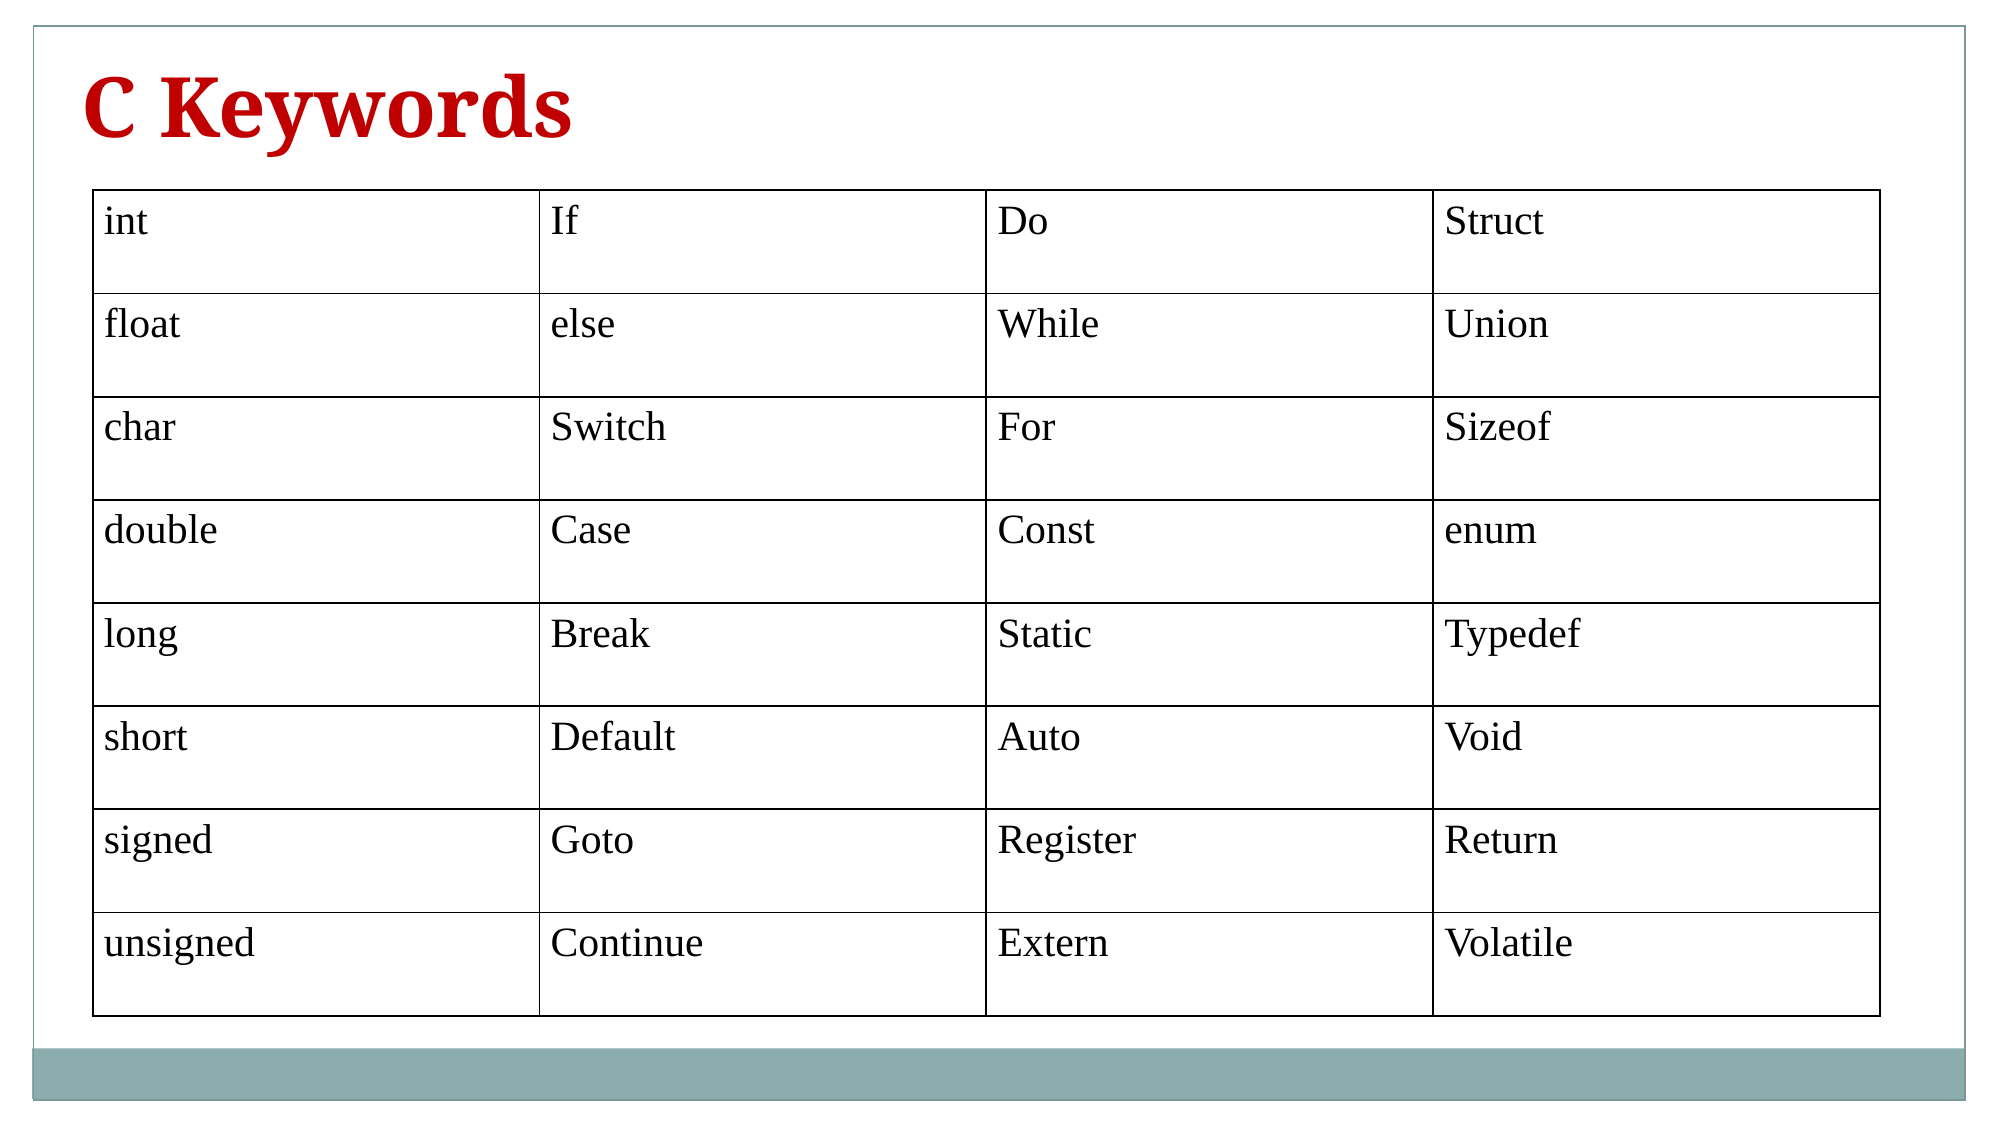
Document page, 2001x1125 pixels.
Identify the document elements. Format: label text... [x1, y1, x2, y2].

table_cell Return [1434, 810, 1879, 912]
table_header Do [987, 191, 1432, 293]
table_cell Static [987, 604, 1432, 705]
table_cell enum [1434, 501, 1879, 602]
text_box C Keywords [67, 47, 1431, 162]
table_cell unsigned [94, 913, 539, 1015]
table_cell For [987, 398, 1432, 499]
table_cell Extern [987, 913, 1432, 1015]
table_cell char [94, 398, 539, 499]
table_cell Register [987, 810, 1432, 912]
table_cell signed [94, 810, 539, 912]
table_cell While [987, 294, 1432, 396]
table_cell Goto [540, 810, 985, 912]
table_cell float [94, 294, 539, 396]
table_header If [540, 191, 985, 293]
table_header int [94, 191, 539, 293]
table_cell Switch [540, 398, 985, 499]
table_header Struct [1434, 191, 1879, 293]
table_cell Void [1434, 707, 1879, 808]
table_cell Auto [987, 707, 1432, 808]
table_cell Typedef [1434, 604, 1879, 705]
table_cell Union [1434, 294, 1879, 396]
table_cell Break [540, 604, 985, 705]
table_cell Case [540, 501, 985, 602]
table_cell Default [540, 707, 985, 808]
table_cell else [540, 294, 985, 396]
table_cell long [94, 604, 539, 705]
table_cell double [94, 501, 539, 602]
table_cell Volatile [1434, 913, 1879, 1015]
table_cell short [94, 707, 539, 808]
table_cell Continue [540, 913, 985, 1015]
table_cell Const [987, 501, 1432, 602]
table_cell Sizeof [1434, 398, 1879, 499]
